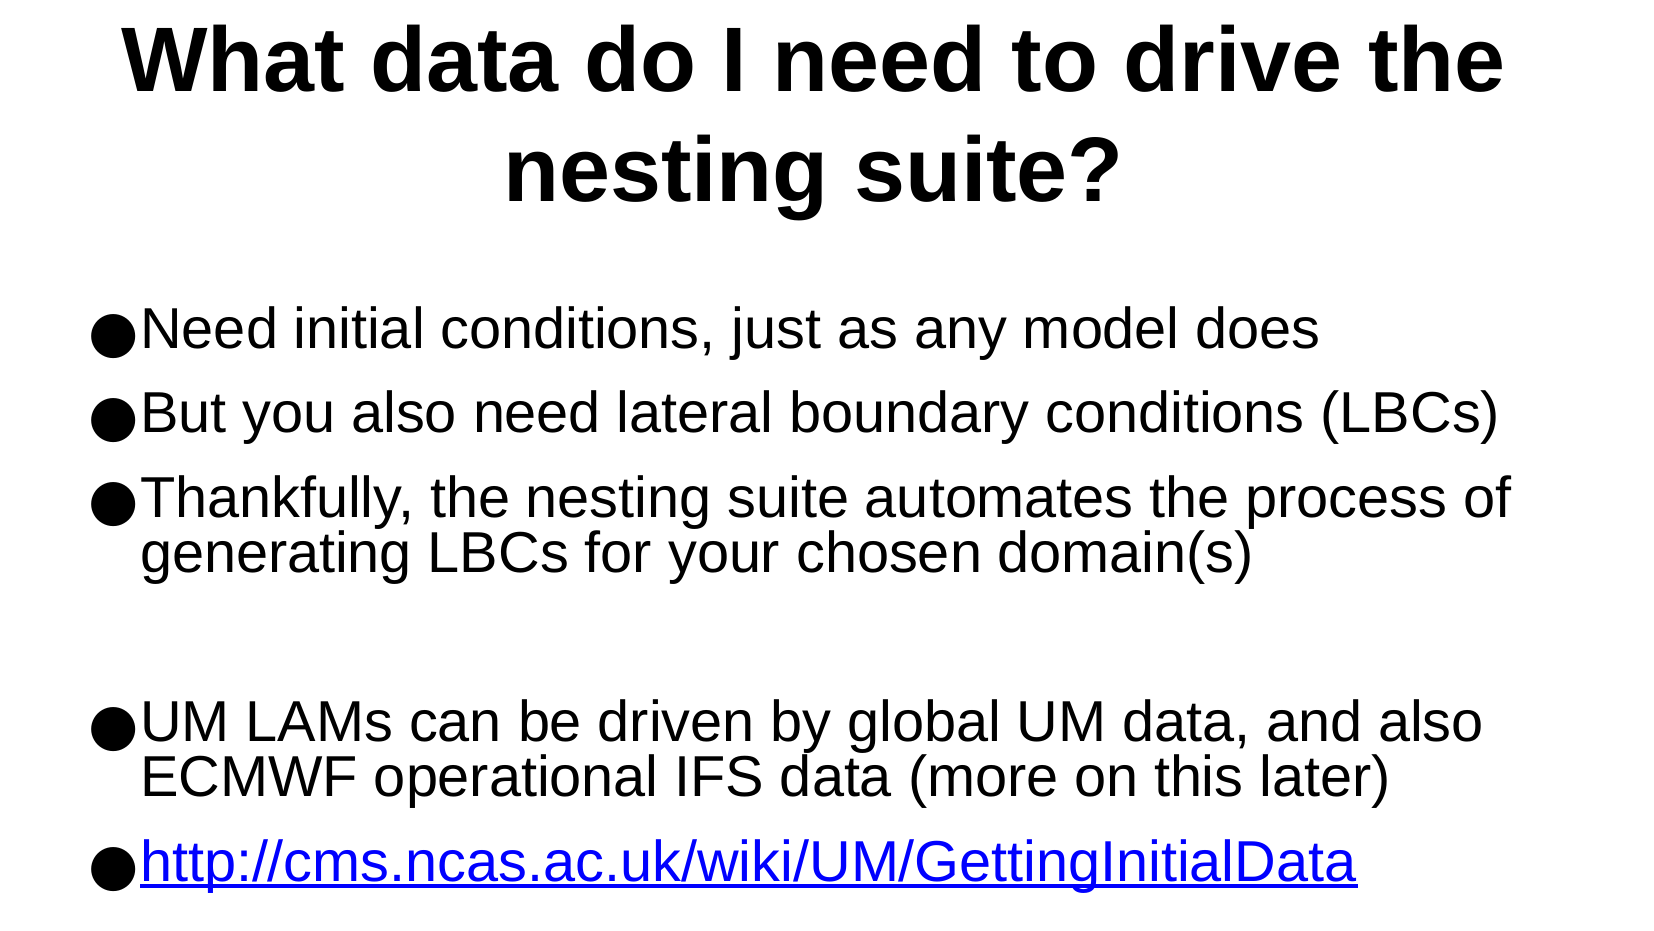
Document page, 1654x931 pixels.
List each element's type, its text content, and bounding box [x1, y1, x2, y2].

text_box What data do I need to drive the nesting suite? [0, 0, 1654, 220]
text_box Need initial conditions, just as any model does But you also need lateral boundary conditions (LBCs) Thankfully, the nesting suite automates the process of generating LBCs for your chosen domain(s) UM LAMs can be driven by global UM data, and also ECMWF operational IFS data (more on this later) http://cms.ncas.ac.uk/wiki/UM/GettingInitialData [70, 236, 1607, 898]
